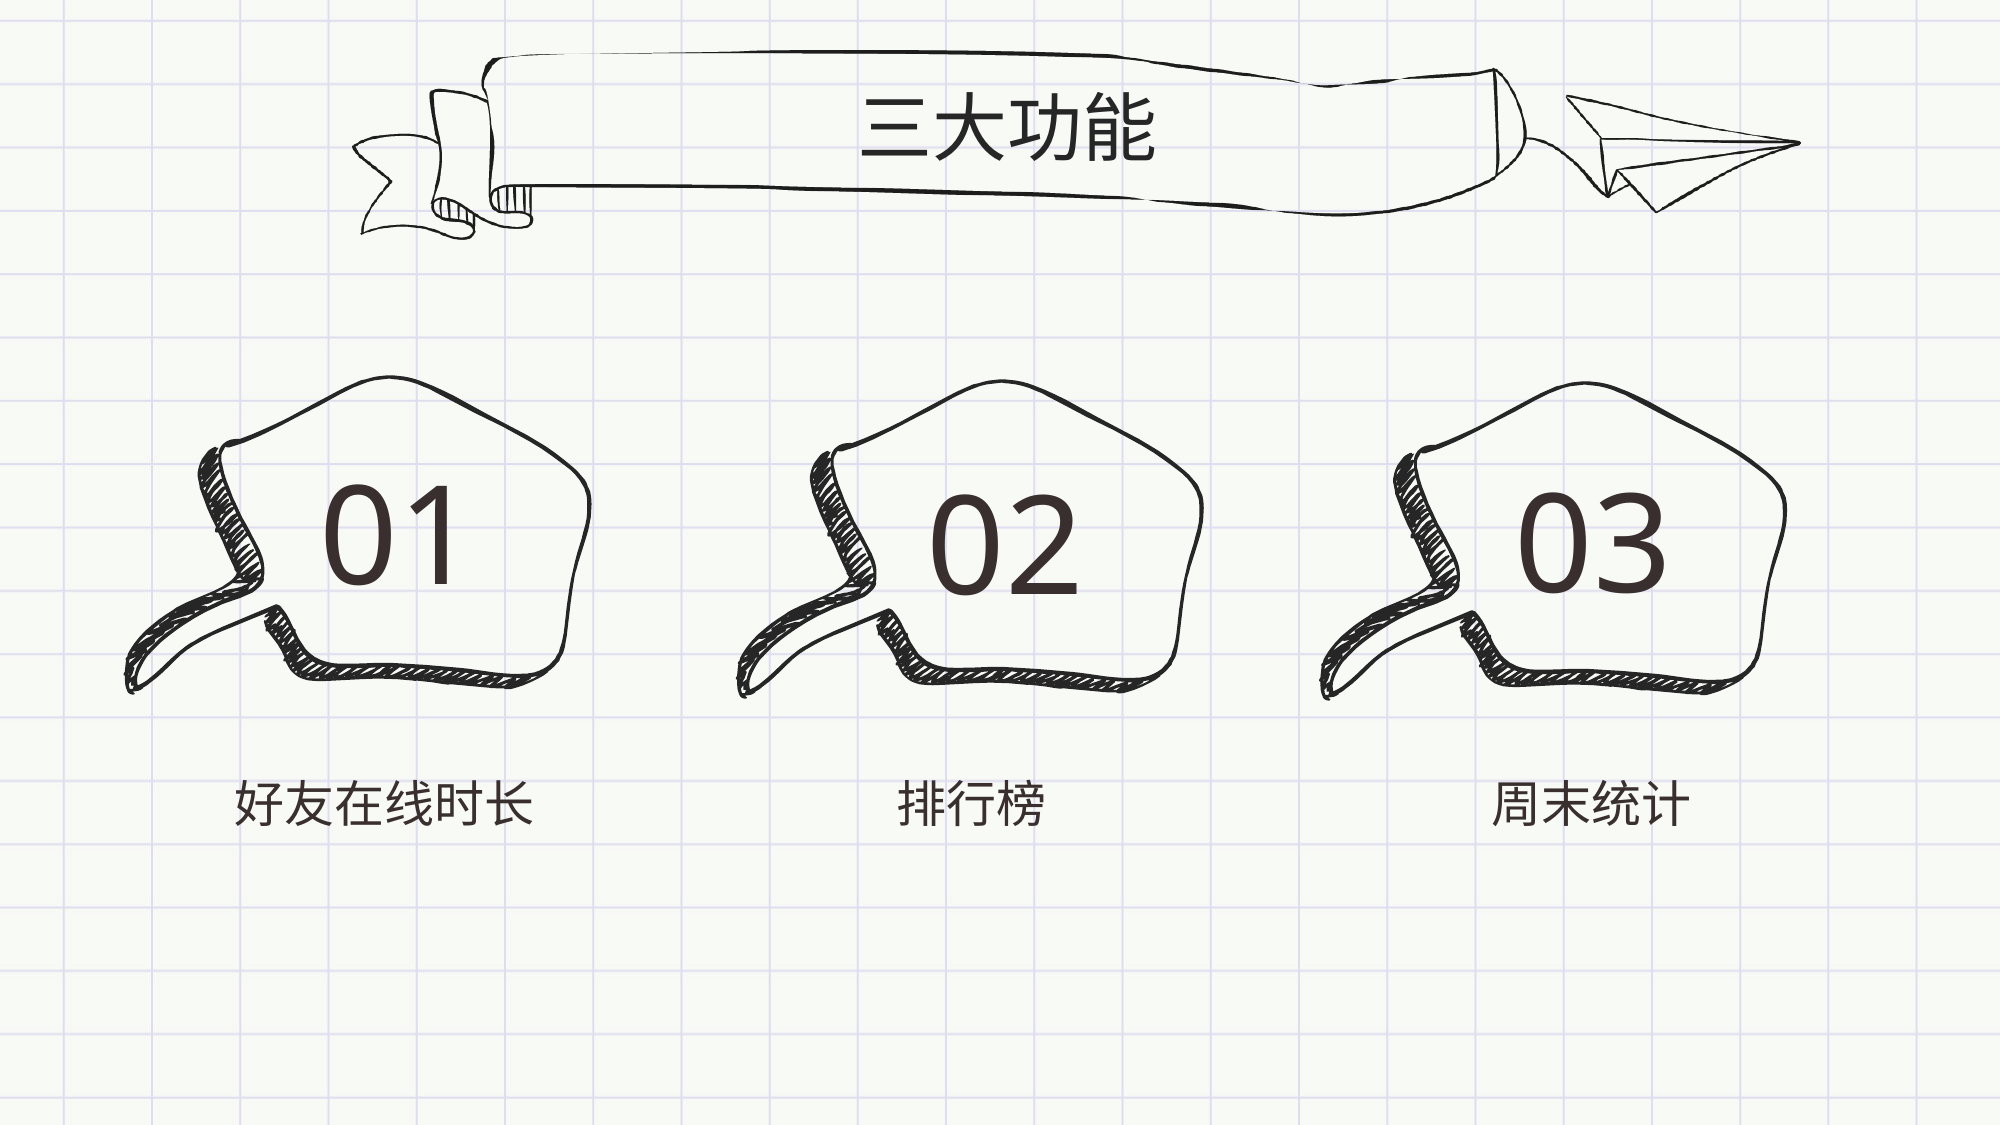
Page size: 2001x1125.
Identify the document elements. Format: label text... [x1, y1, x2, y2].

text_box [1319, 381, 1833, 701]
picture [352, 50, 1801, 240]
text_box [735, 379, 1245, 699]
text_box 好友在线时长 [173, 765, 614, 881]
text_box 周末统计 [1385, 765, 1827, 881]
text_box 排行榜 [779, 765, 1221, 881]
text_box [123, 375, 638, 695]
